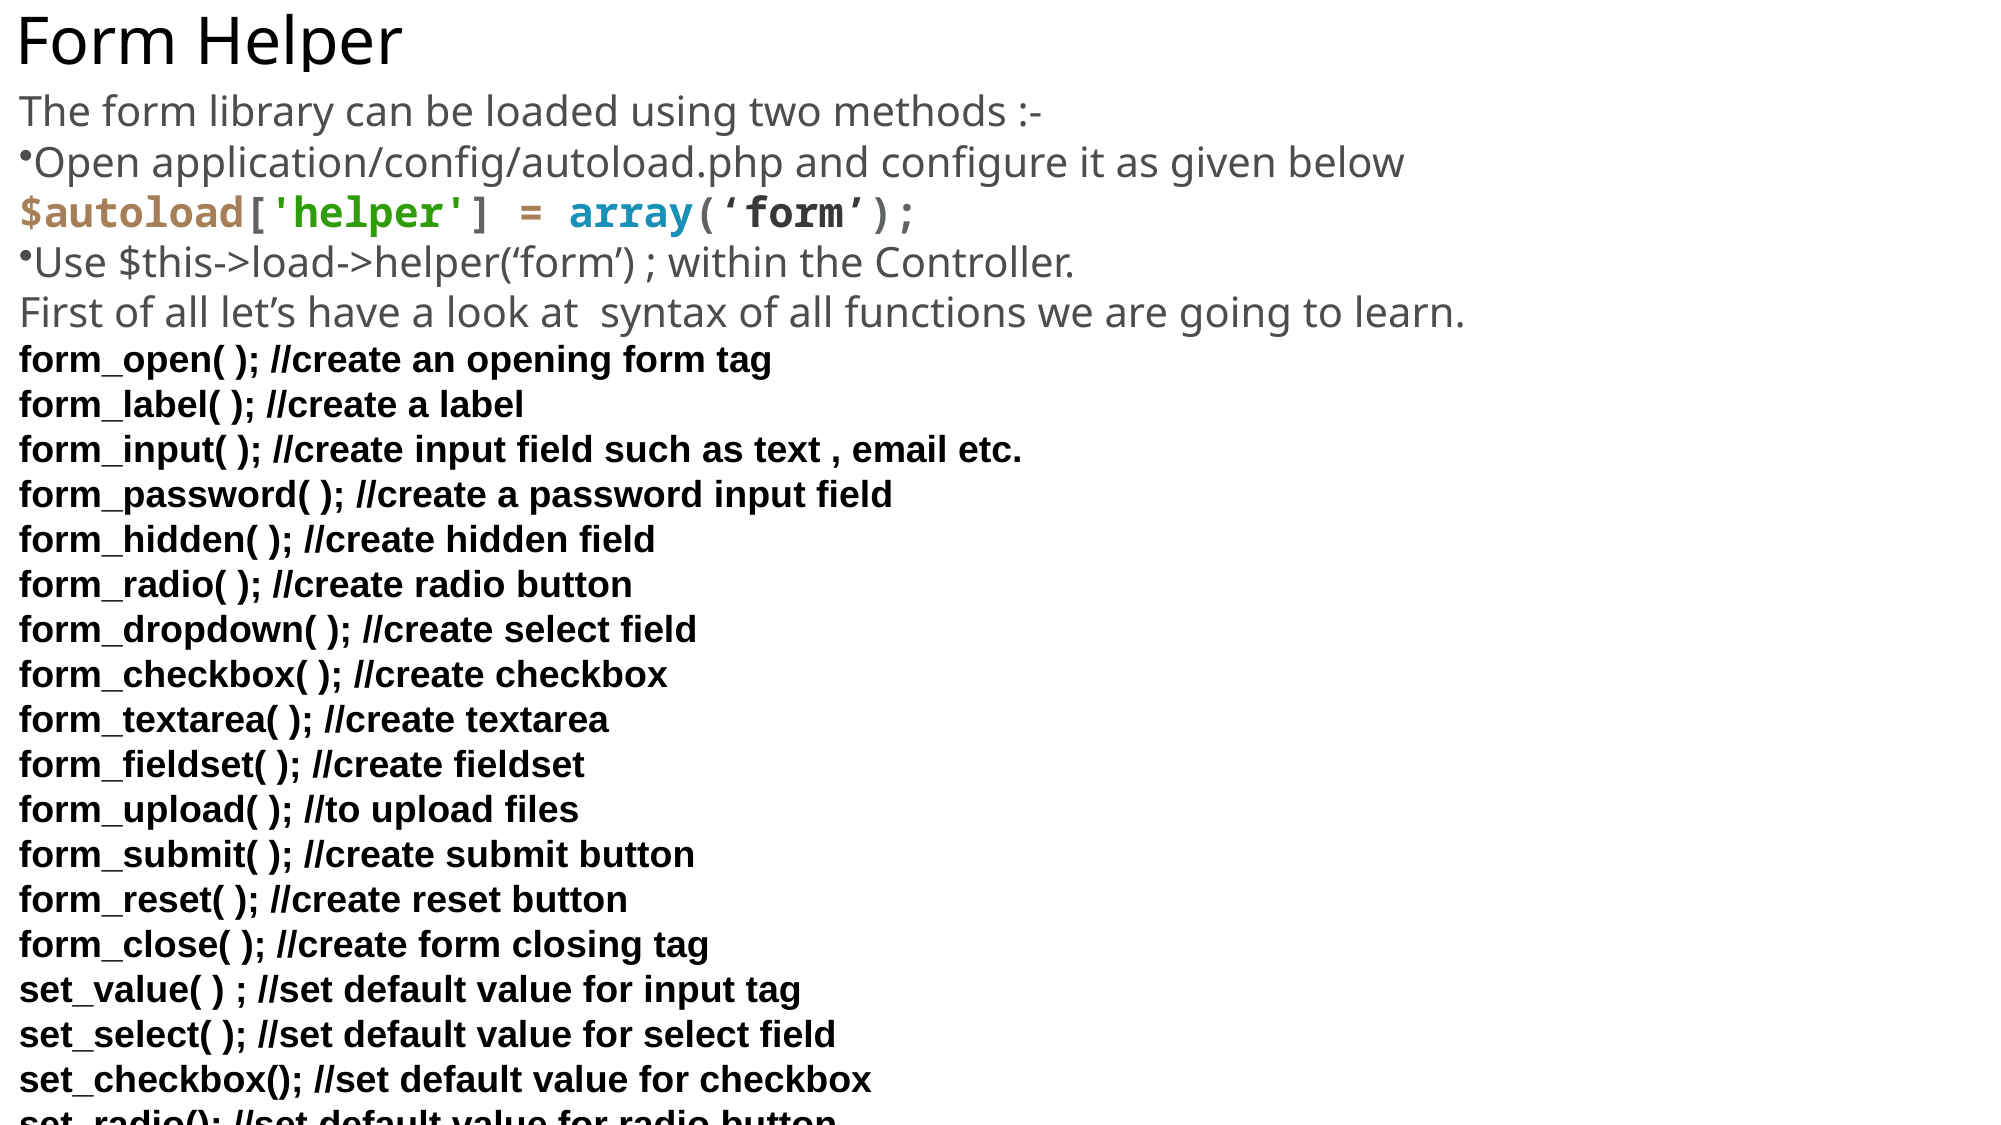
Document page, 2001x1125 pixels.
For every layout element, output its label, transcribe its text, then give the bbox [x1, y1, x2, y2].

list The form library can be loaded using two methods :- Open application/config/autoload.php and configure it as given below $autoload['helper'] = array(‘form’); Use $this->load->helper(‘form’) ; within the Controller. First of all let’s have a look at syntax of all functions we are going to learn. form_open( ); //create an opening form tag form_label( ); //create a label form_input( ); //create input field such as text , email etc. form_password( ); //create a password input field form_hidden( ); //create hidden field form_radio( ); //create radio button form_dropdown( ); //create select field form_checkbox( ); //create checkbox form_textarea( ); //create textarea form_fieldset( ); //create fieldset form_upload( ); //to upload files form_submit( ); //create submit button form_reset( ); //create reset button form_close( ); //create form closing tag set_value( ) ; //set default value for input tag set_select( ); //set default value for select field set_checkbox(); //set default value for checkbox set_radio(); //set default value for radio button [18, 72, 2000, 1125]
title Form Helper [0, 0, 1725, 87]
